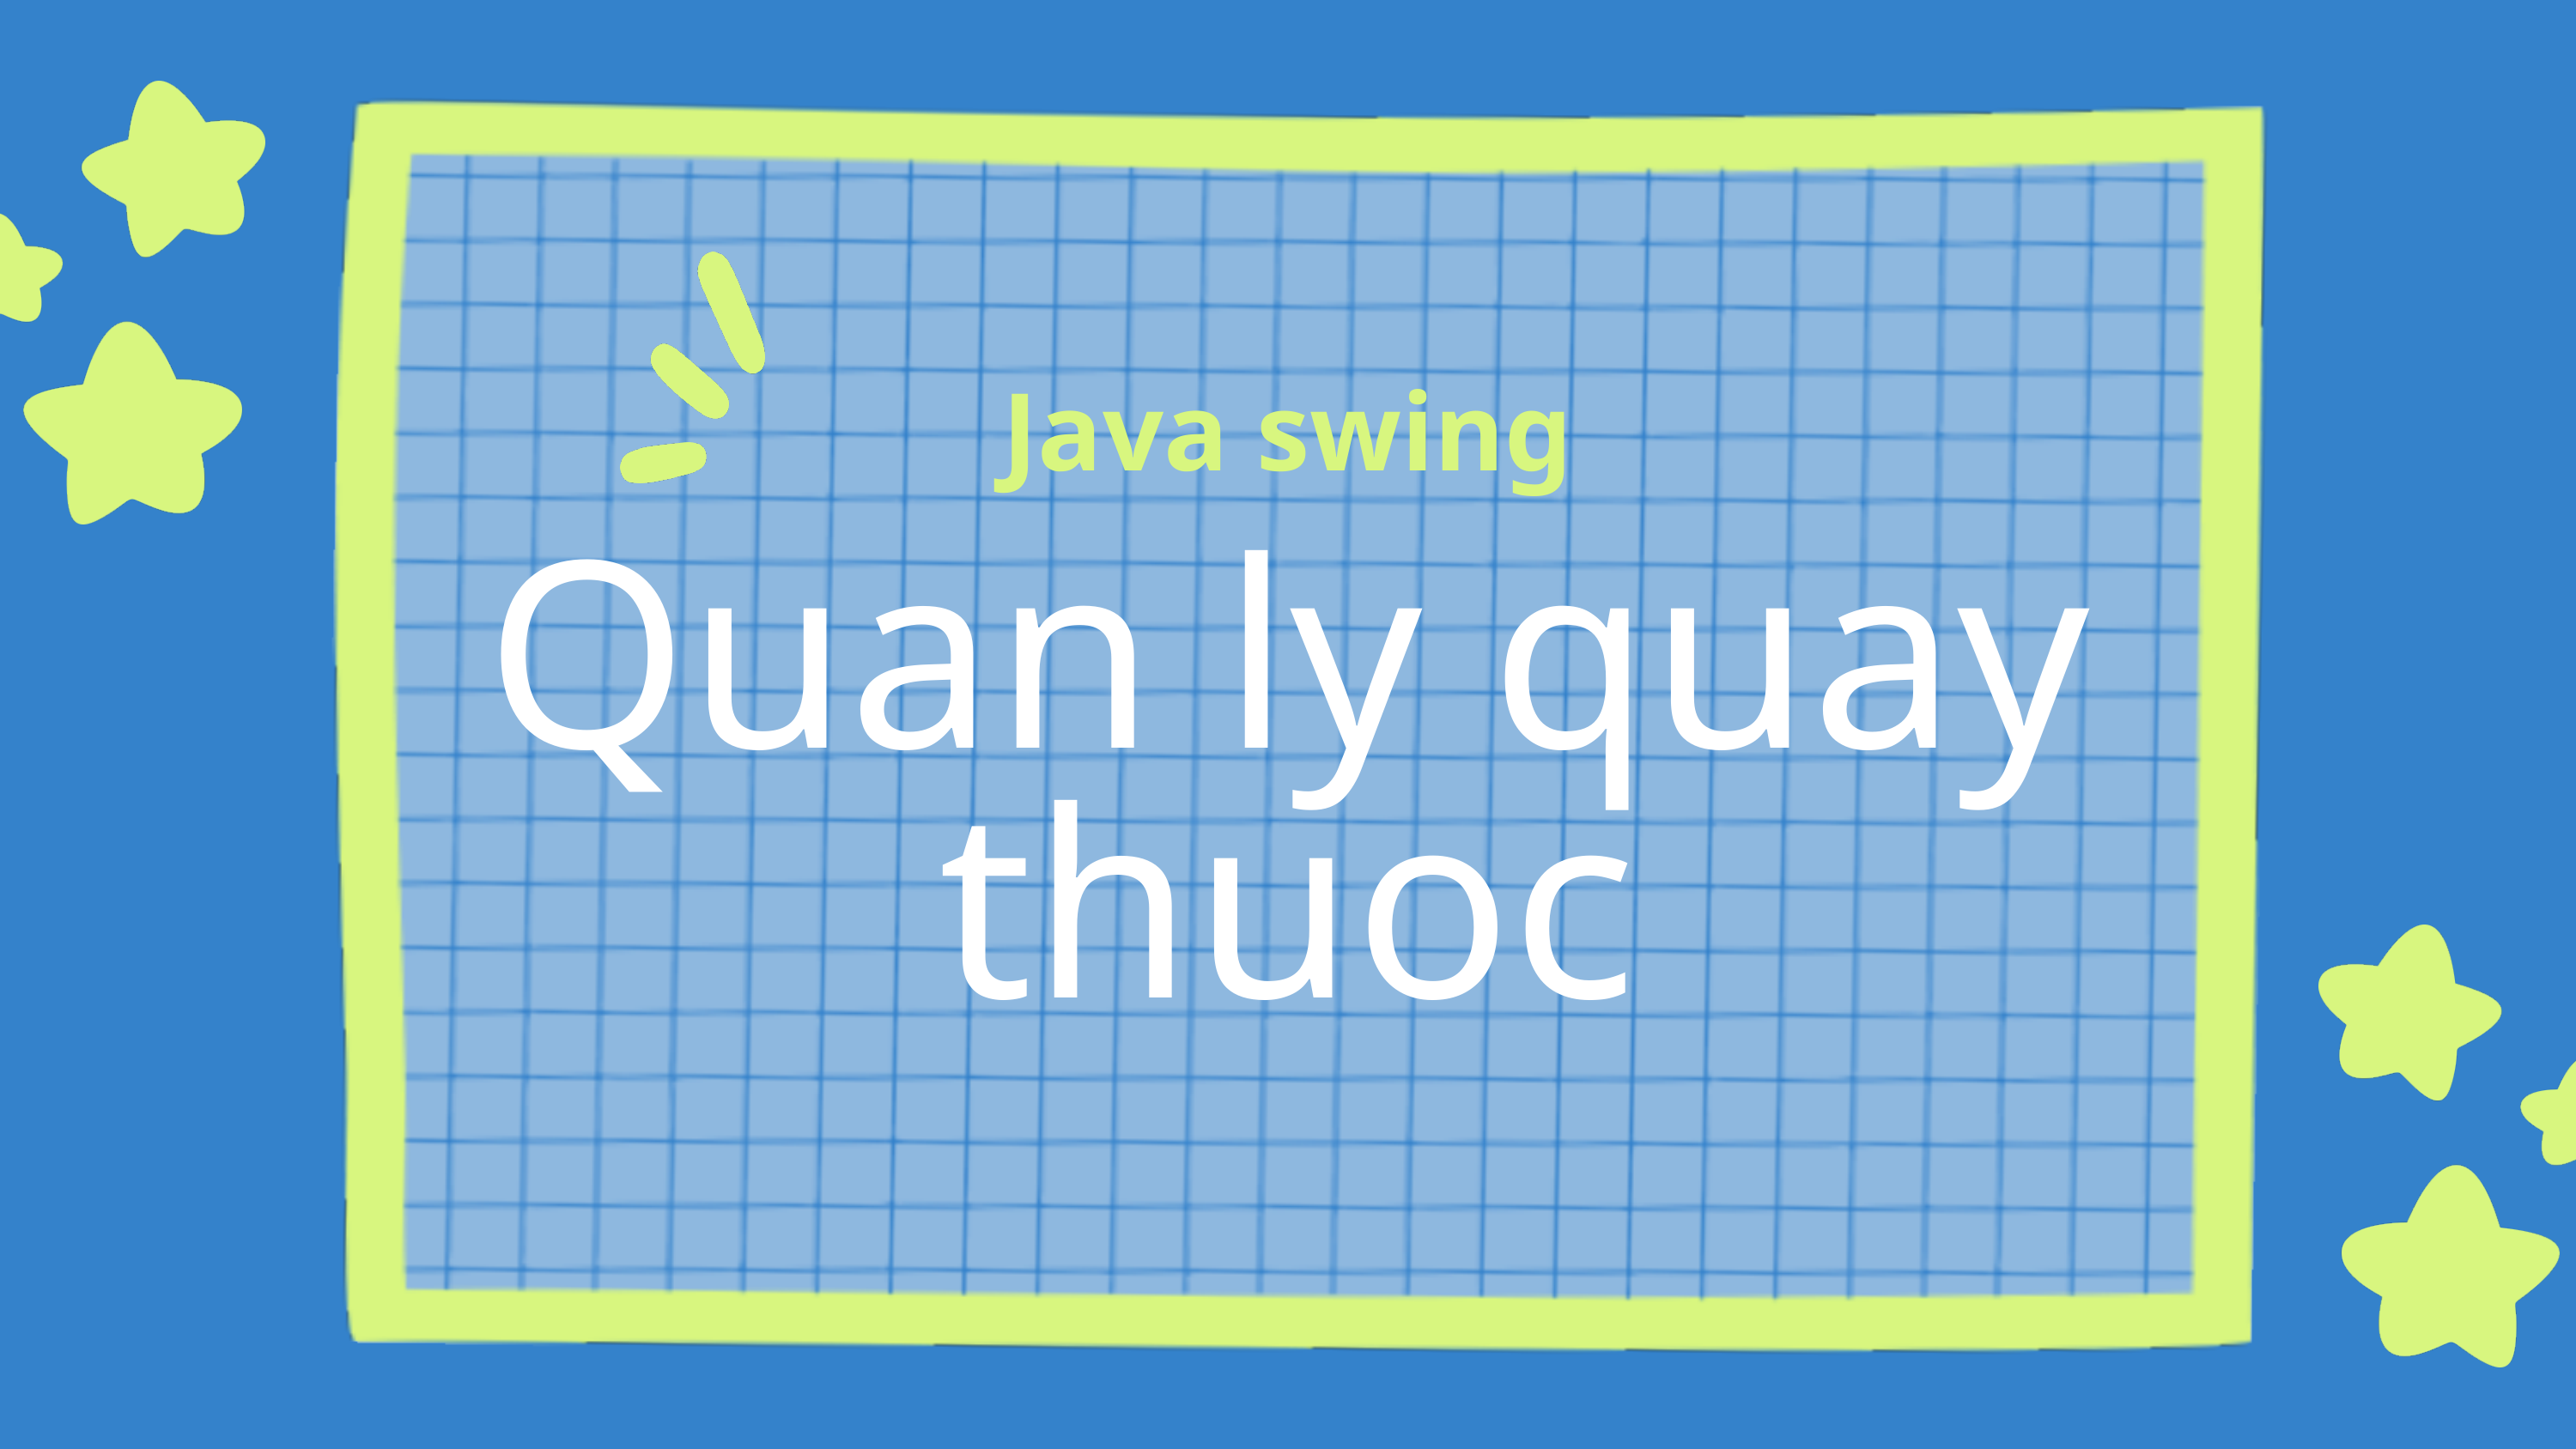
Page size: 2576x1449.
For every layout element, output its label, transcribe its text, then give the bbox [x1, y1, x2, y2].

text_box Quan ly quay thuoc [1935, 548, 2165, 1048]
picture [0, 81, 265, 524]
text_box Quan ly quay thuoc [411, 548, 656, 1048]
picture [2318, 924, 2576, 1367]
picture [322, 0, 2273, 1449]
